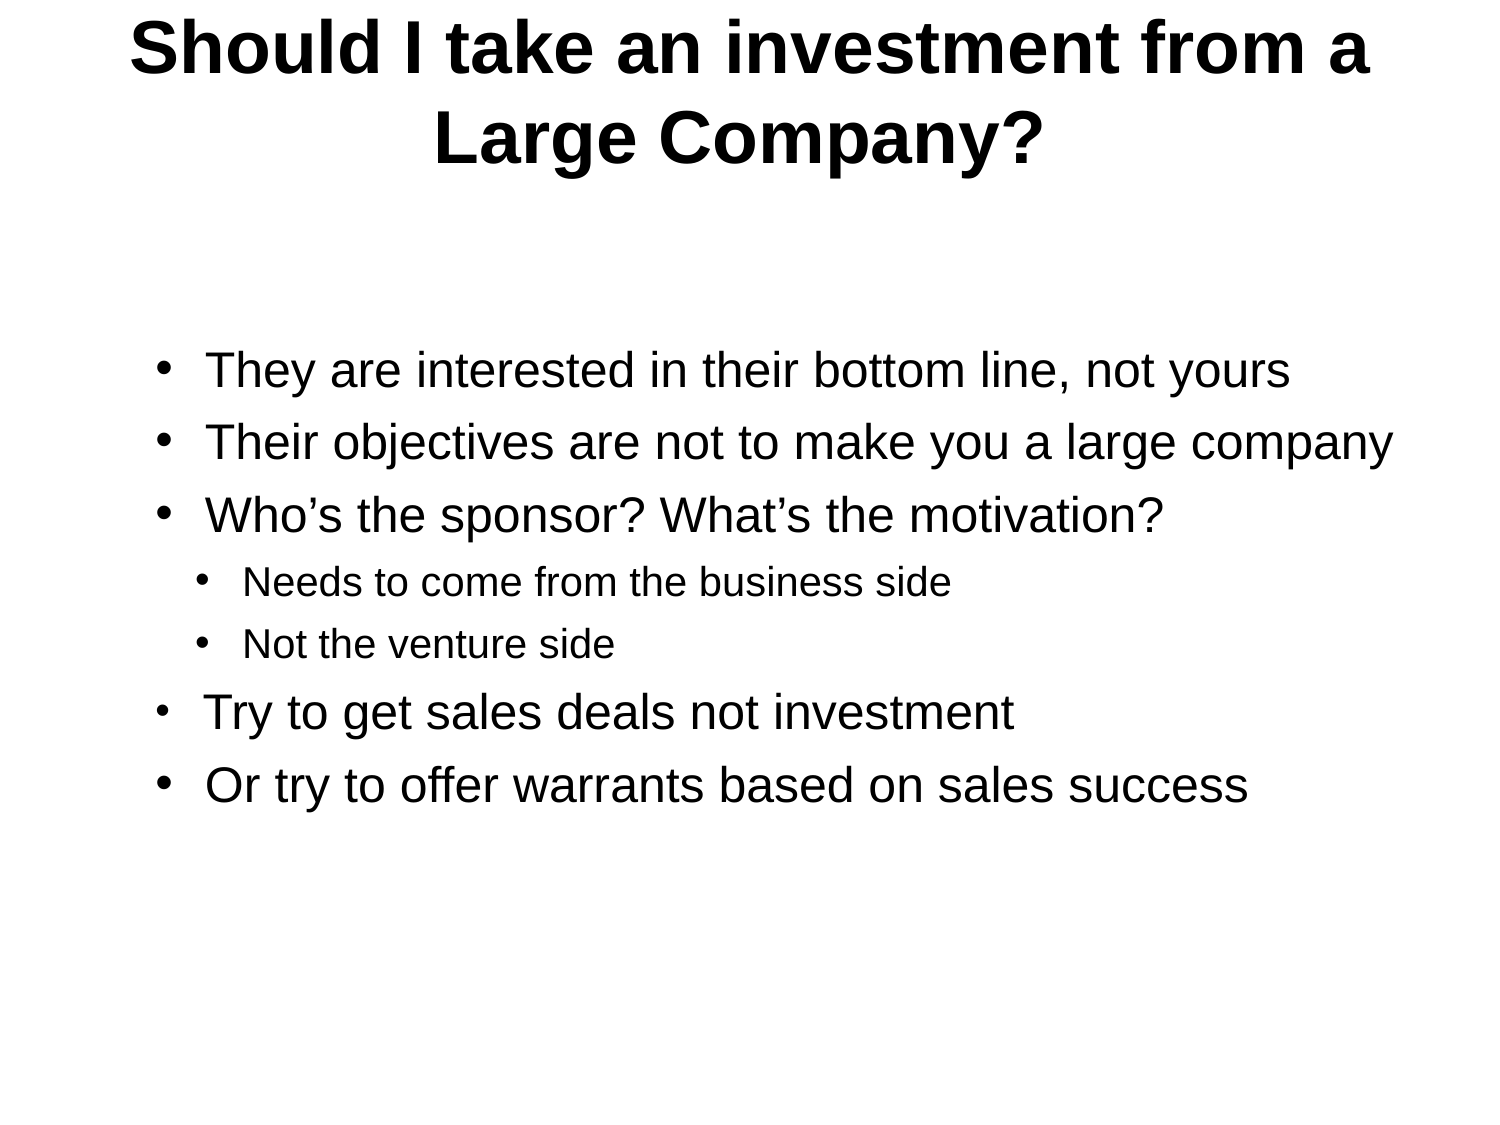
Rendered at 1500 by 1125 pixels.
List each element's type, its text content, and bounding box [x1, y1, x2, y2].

text_box They are interested in their bottom line, not yours Their objectives are not to make you a large company Who’s the sponsor? What’s the motivation? Needs to come from the business side Not the venture side Try to get sales deals not investment Or try to offer warrants based on sales success [140, 329, 1437, 965]
title Should I take an investment from a Large Company? [38, 0, 1462, 180]
